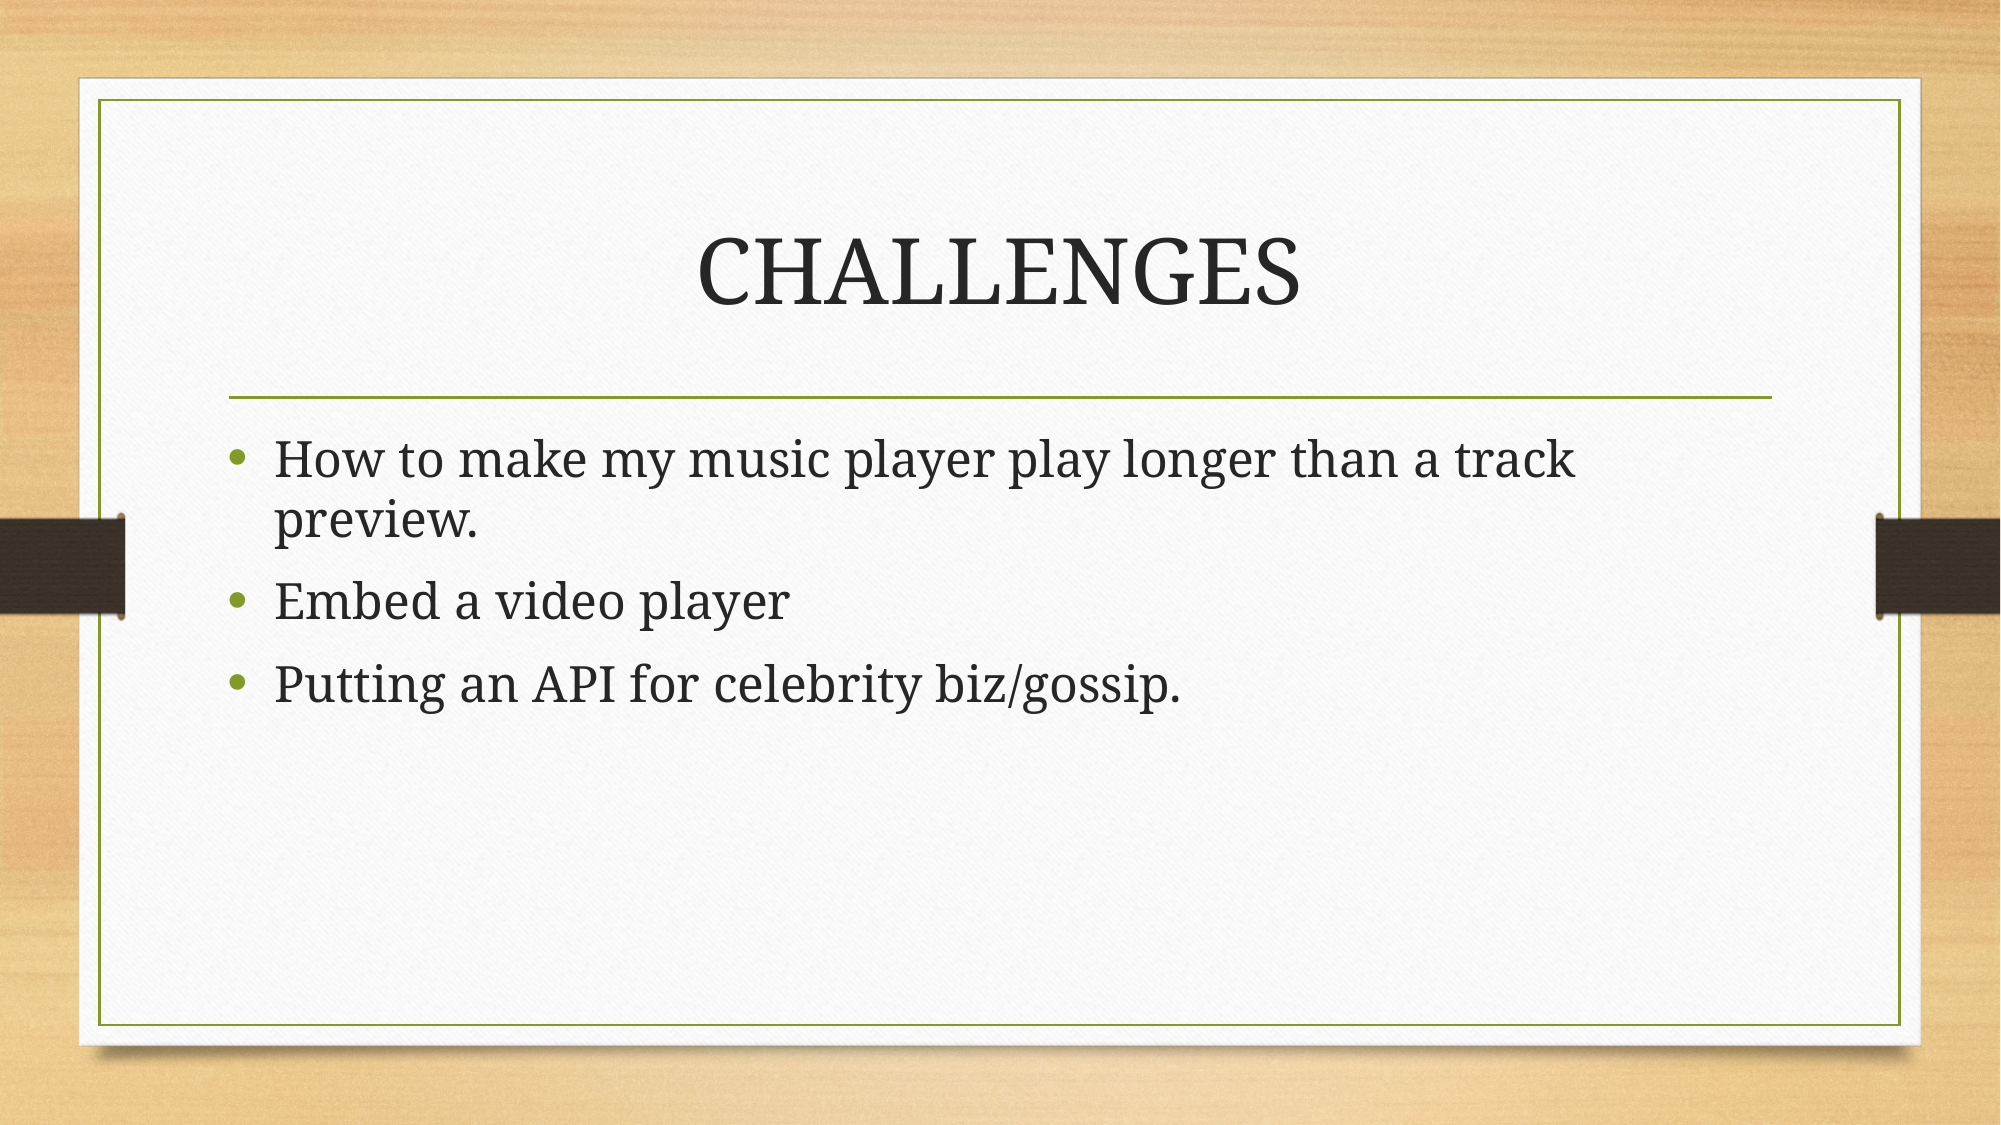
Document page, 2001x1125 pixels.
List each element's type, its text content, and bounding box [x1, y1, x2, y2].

list How to make my music player play longer than a track preview. Embed a video player Putting an API for celebrity biz/gossip. [212, 419, 1788, 964]
title CHALLENGES [212, 161, 1788, 375]
picture [0, 0, 2001, 1125]
